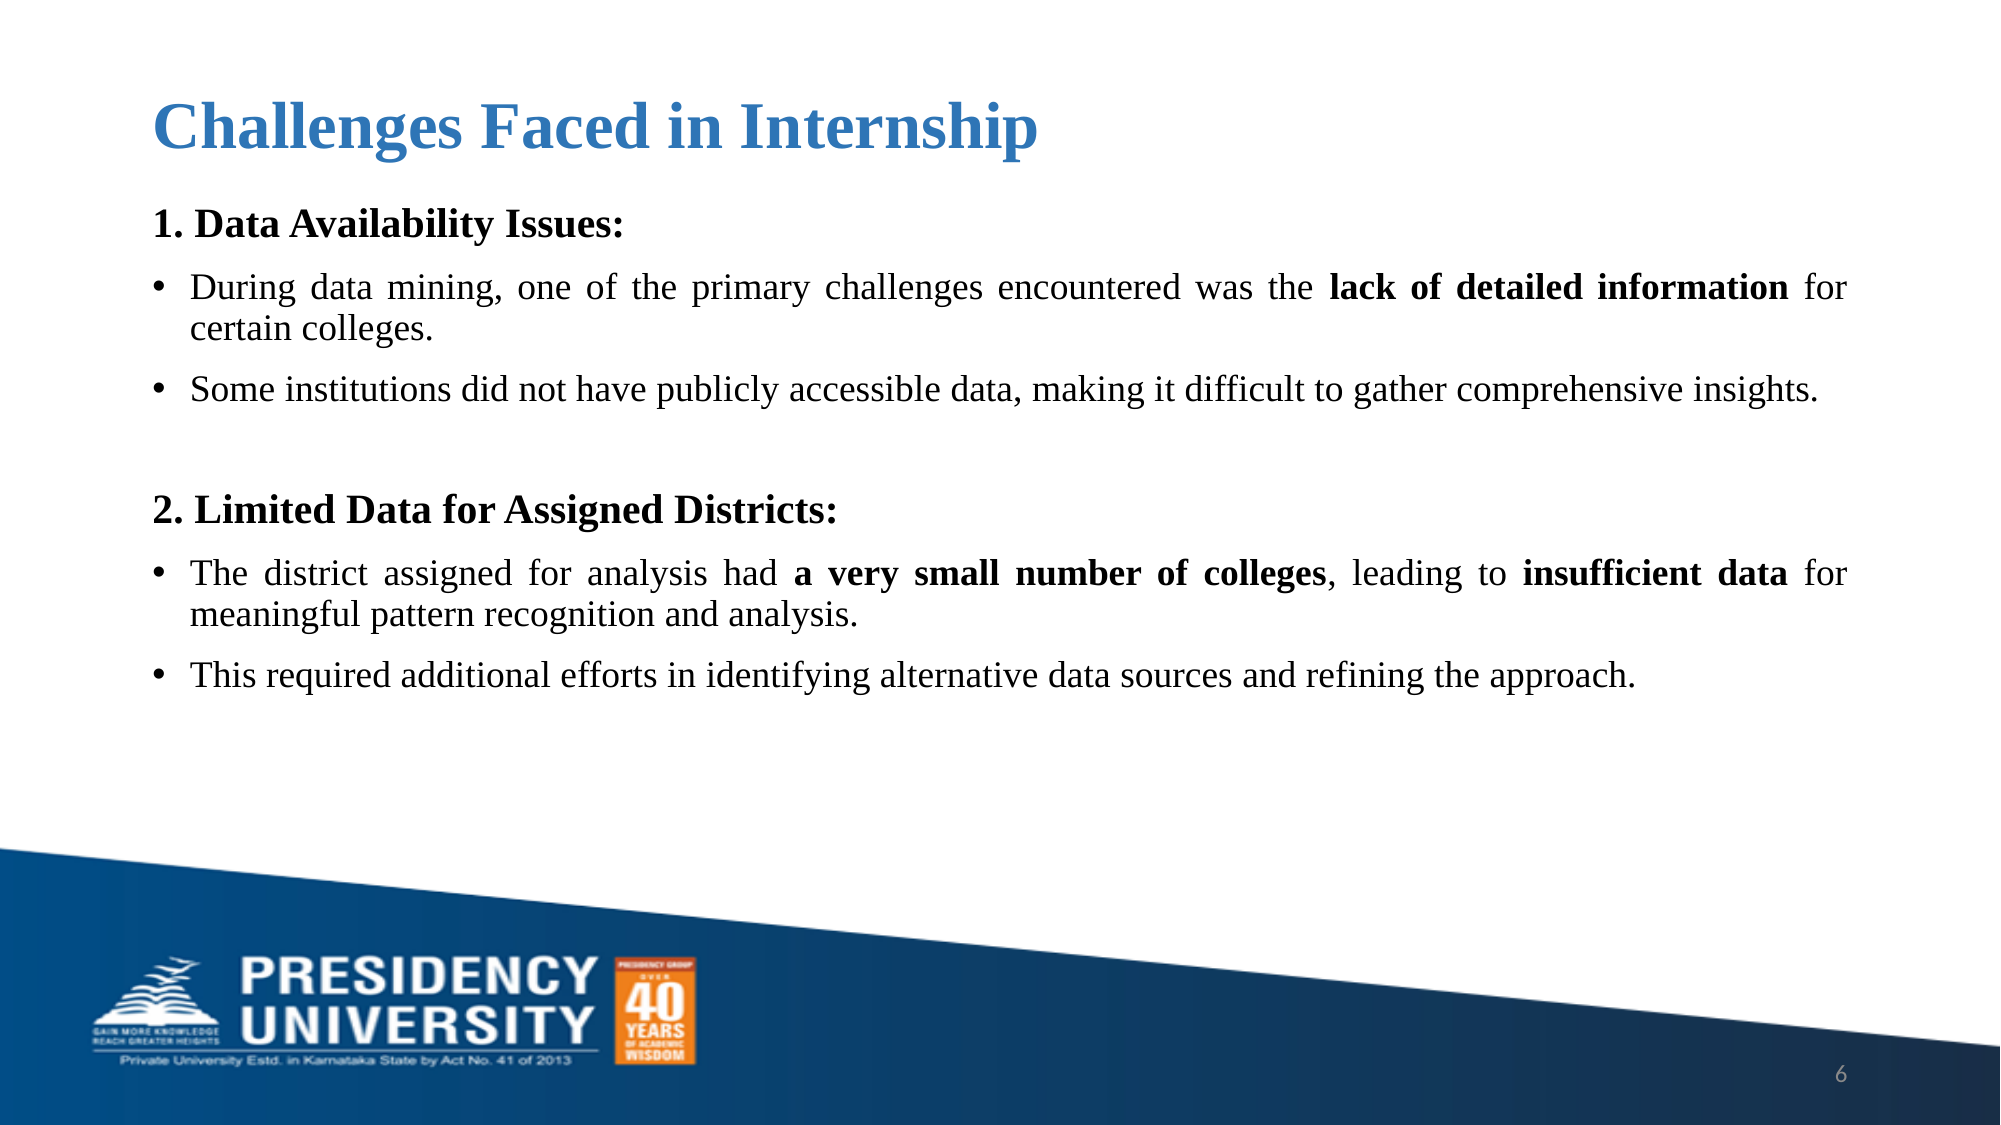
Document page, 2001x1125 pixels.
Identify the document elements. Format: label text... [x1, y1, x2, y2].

list 1. Data Availability Issues: During data mining, one of the primary challenges encountered was the lack of detailed information for certain colleges. Some institutions did not have publicly accessible data, making it difficult to gather comprehensive insights. 2. Limited Data for Assigned Districts: The district assigned for analysis had a very small number of colleges, leading to insufficient data for meaningful pattern recognition and analysis. This required additional efforts in identifying alternative data sources and refining the approach. [137, 194, 1863, 860]
title Challenges Faced in Internship [137, 59, 1863, 194]
picture [0, 845, 2000, 1125]
slide_number 6 [1412, 1042, 1863, 1103]
